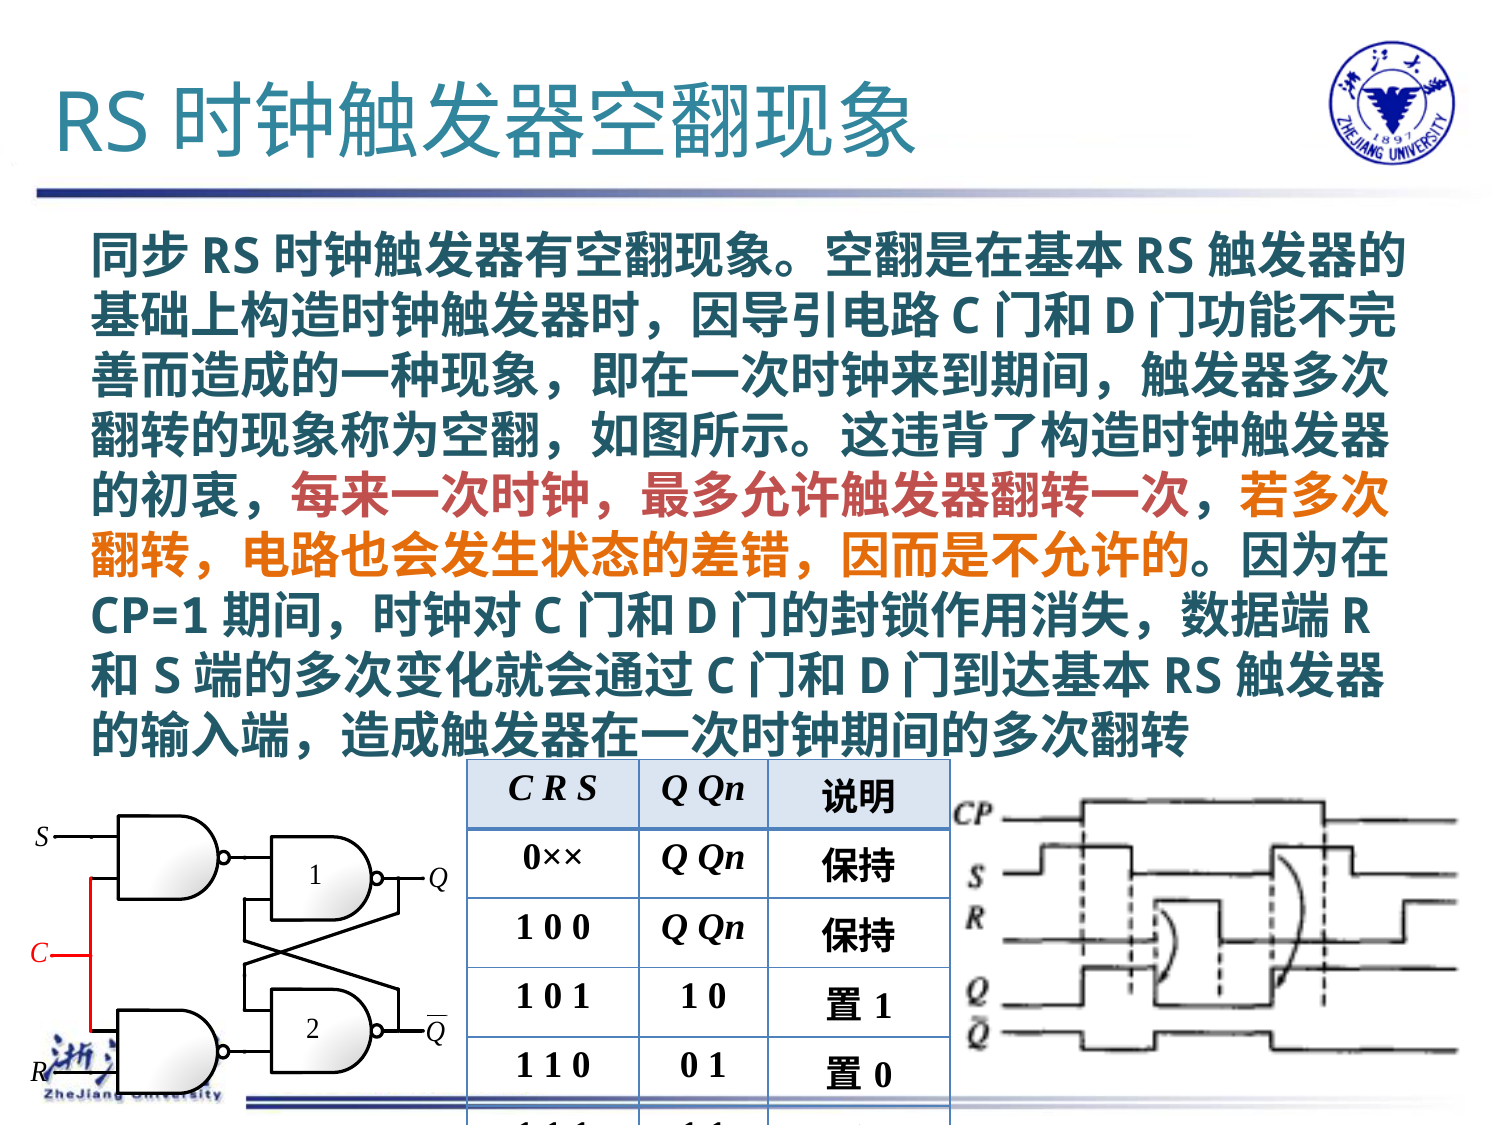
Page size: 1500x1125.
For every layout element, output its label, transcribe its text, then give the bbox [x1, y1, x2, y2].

table_header C R S [468, 760, 638, 827]
table_cell 1 0 1 [468, 968, 638, 1036]
table_cell 0 1 [640, 1038, 767, 1105]
table_cell 1 1 [640, 1107, 767, 1125]
list 同步RS时钟触发器有空翻现象。空翻是在基本RS触发器的基础上构造时钟触发器时，因导引电路C门和D门功能不完善而造成的一种现象，即在一次时钟来到期间，触发器多次翻转的现象称为空翻，如图所示。这违背了构造时钟触发器的初衷，每来一次时钟，最多允许触发器翻转一次，若多次翻转，电路也会发生状态的差错，因而是不允许的。因为在CP=1期间，时钟对C门和D门的封锁作用消失，数据端R和S端的多次变化就会通过C门和D门到达基本RS触发器的输入端，造成触发器在一次时钟期间的多次翻转 [75, 215, 1425, 1005]
table_cell 1 1 1 [468, 1107, 638, 1125]
table_cell 1 1 0 [468, 1038, 638, 1105]
table_cell Q Qn [640, 831, 767, 897]
table_header Q Qn [640, 760, 767, 827]
table_cell 置0 [769, 1038, 949, 1105]
table_cell 0×× [468, 831, 638, 897]
table_cell Q Qn [640, 899, 767, 967]
picture [0, 0, 1500, 1125]
table_cell 1 0 [640, 968, 767, 1036]
table_cell 保持 [769, 899, 925, 967]
table_header 说明 [769, 760, 949, 827]
table_cell 保持 [769, 831, 925, 897]
picture [459, 1005, 466, 1125]
title RS时钟触发器空翻现象 [37, 39, 1188, 197]
table_cell 置1 [769, 968, 925, 1036]
table_cell 未定义 [769, 1107, 949, 1125]
table_cell 1 0 0 [468, 899, 638, 967]
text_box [14, 796, 459, 1125]
